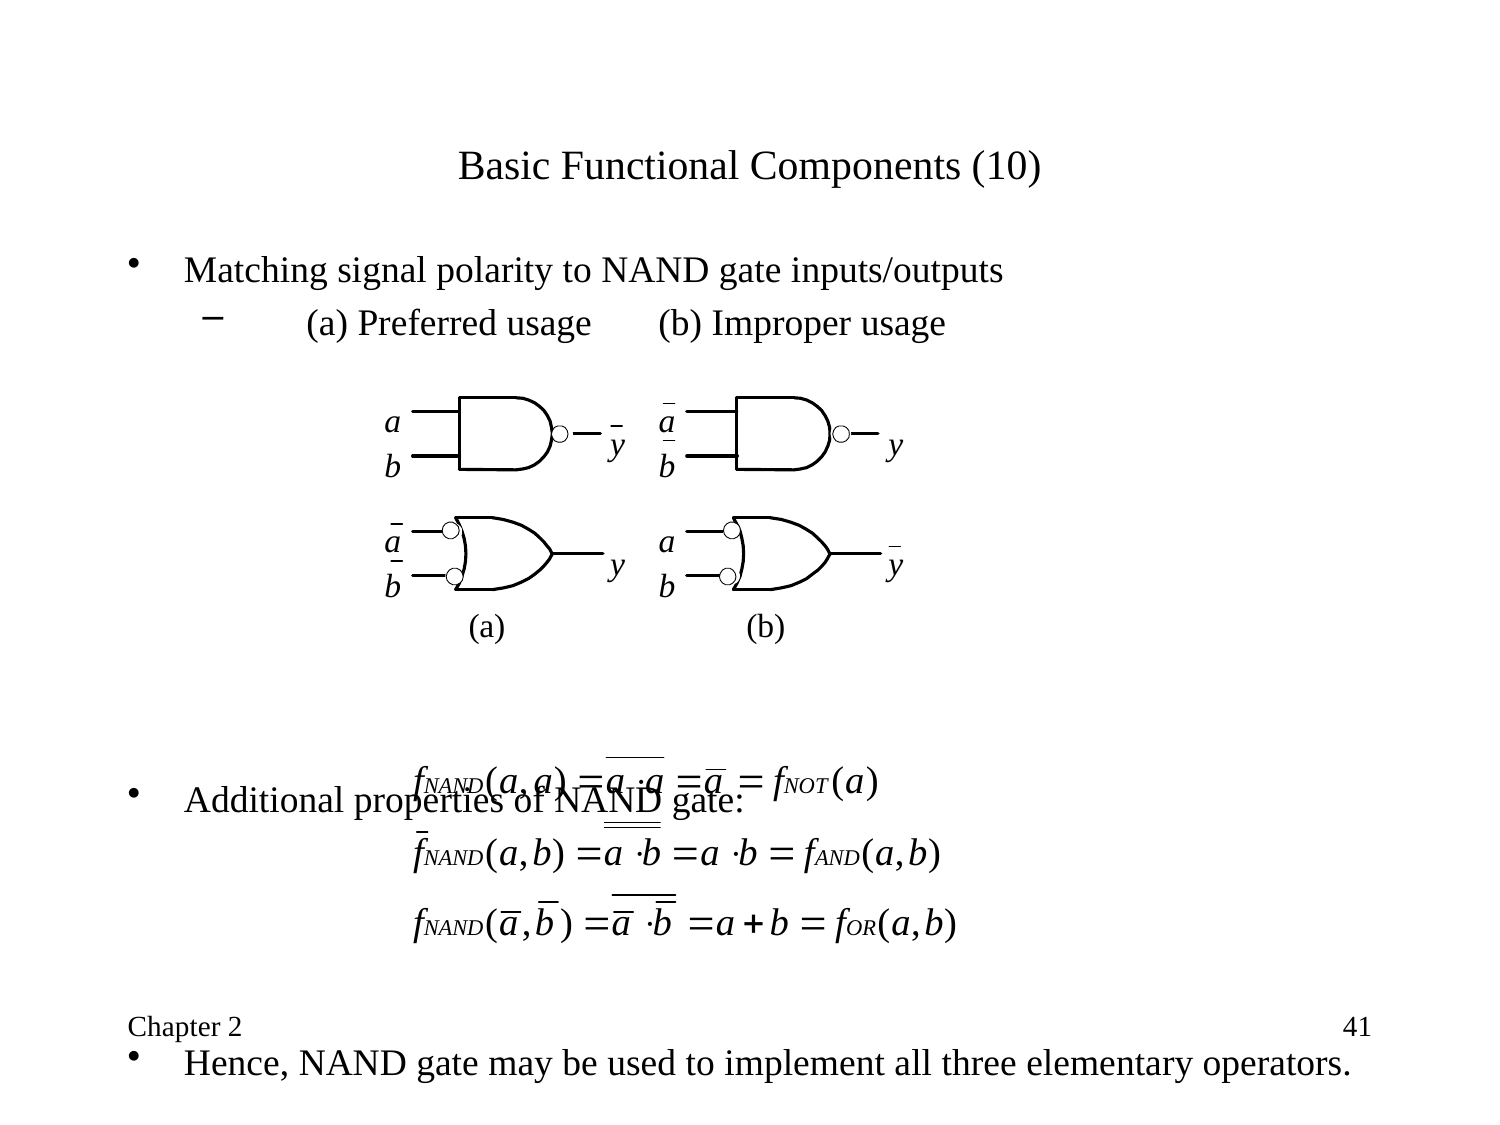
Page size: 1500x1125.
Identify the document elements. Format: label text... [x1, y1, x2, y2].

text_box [399, 749, 963, 953]
slide_number 41 [1074, 988, 1388, 1063]
list Matching signal polarity to NAND gate inputs/outputs (a) Preferred usage (b) Improper usage Additional properties of NAND gate: Hence, NAND gate may be used to implement all three elementary operators. [112, 237, 1388, 988]
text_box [374, 387, 913, 657]
title Basic Functional Components (10) [112, 99, 1388, 226]
footer Chapter 2 [112, 988, 588, 1063]
